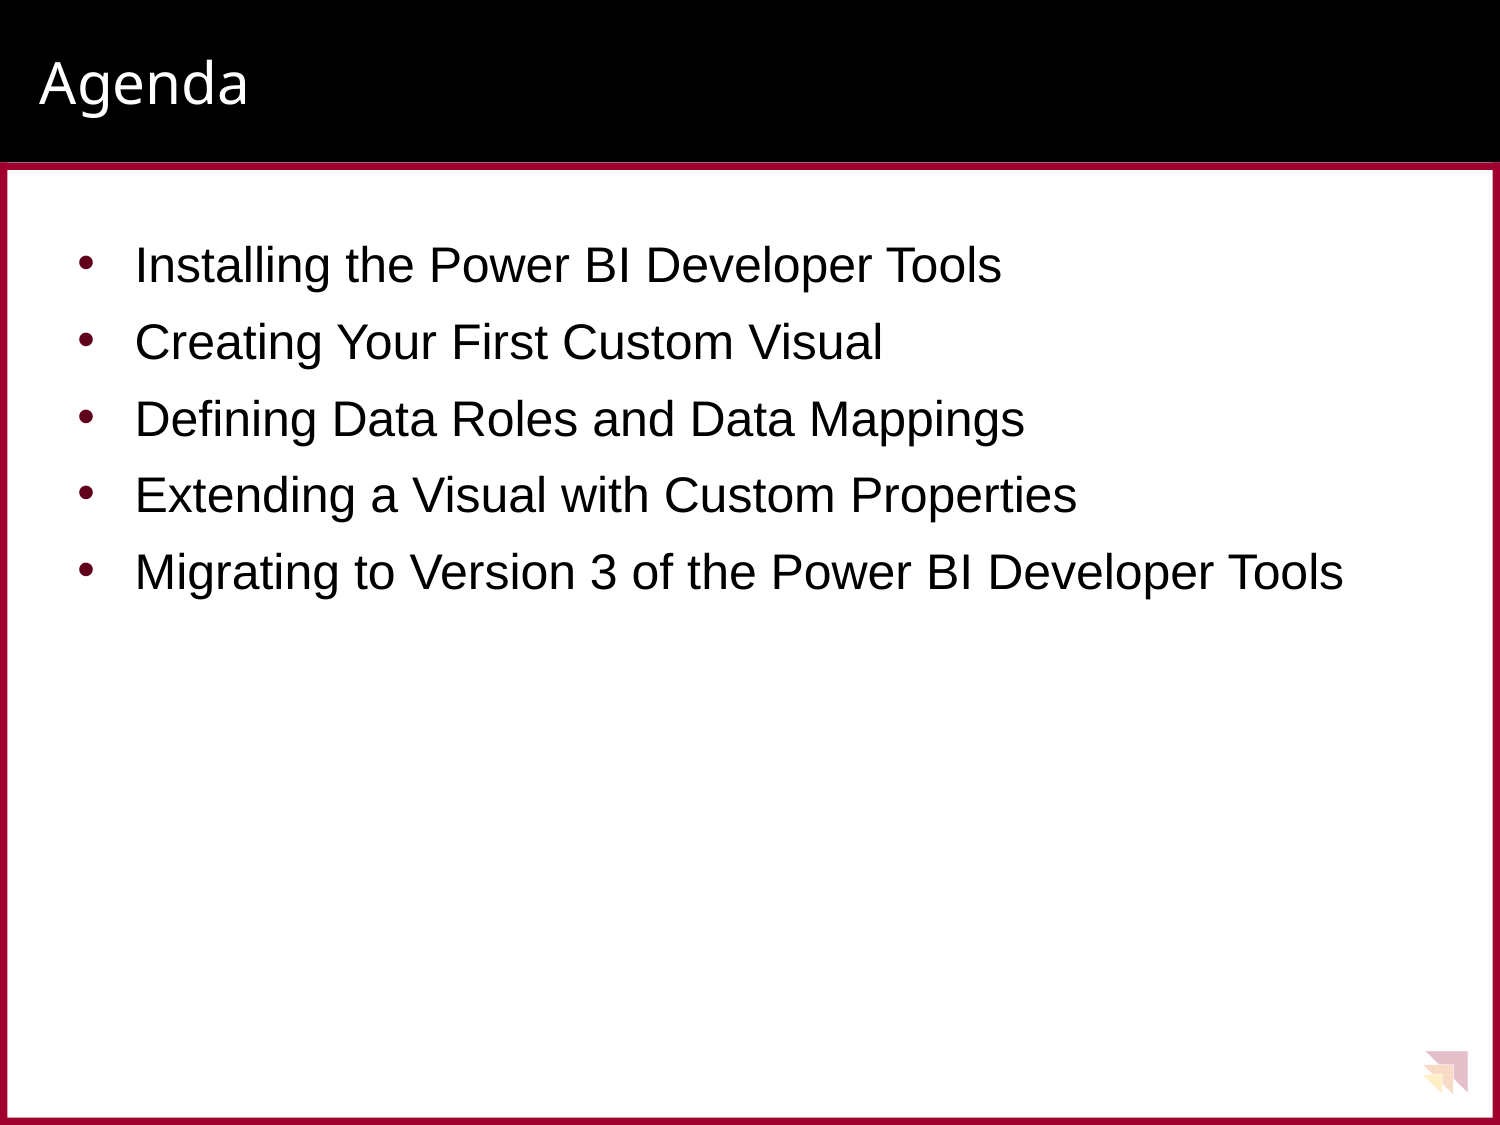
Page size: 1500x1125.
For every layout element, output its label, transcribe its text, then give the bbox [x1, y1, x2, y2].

list Installing the Power BI Developer Tools Creating Your First Custom Visual Defining Data Roles and Data Mappings Extending a Visual with Custom Properties Migrating to Version 3 of the Power BI Developer Tools [62, 224, 1438, 1075]
title Agenda [24, 12, 1438, 150]
